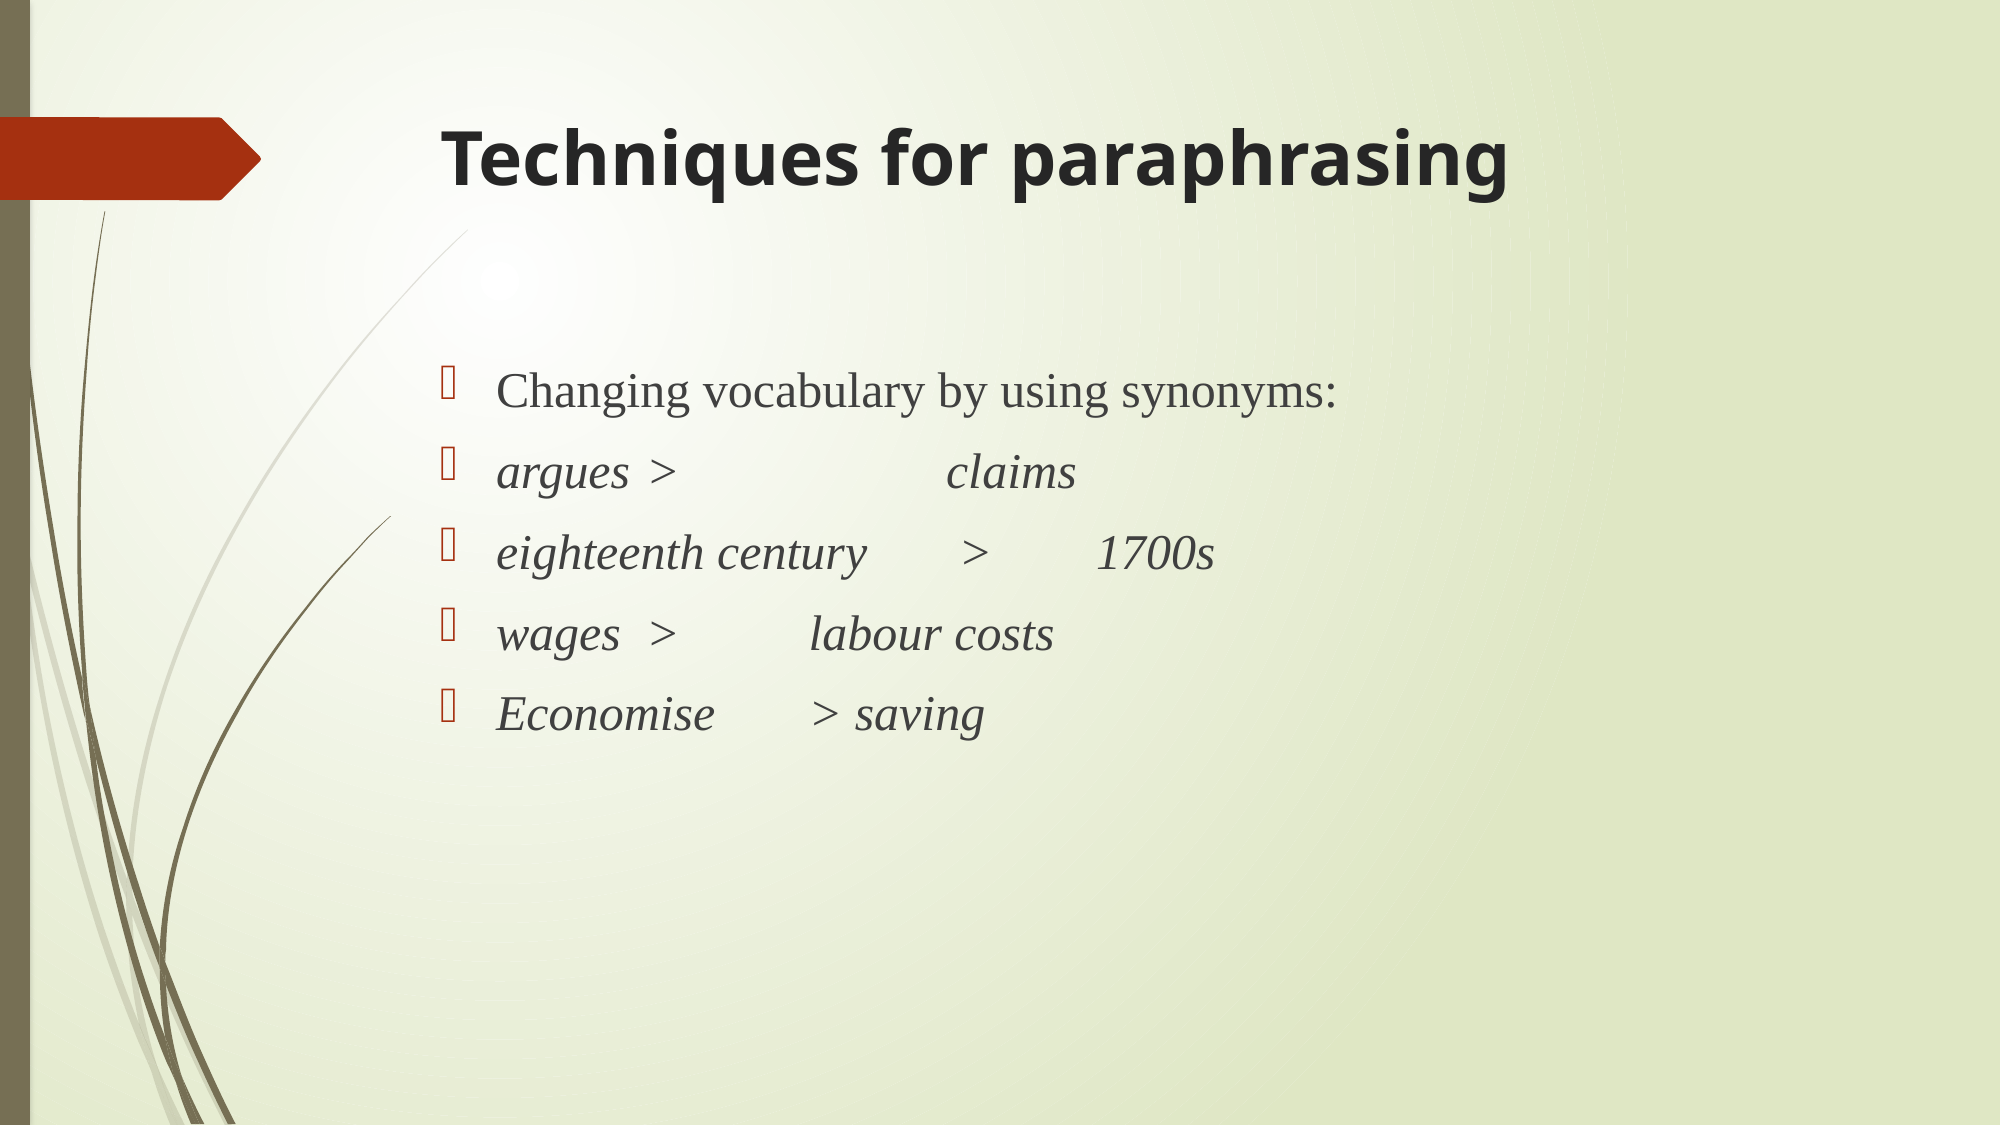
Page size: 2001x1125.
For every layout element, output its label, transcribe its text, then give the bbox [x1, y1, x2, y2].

list Changing vocabulary by using synonyms: argues > claims eighteenth century > 1700s wages > labour costs Economise > saving [424, 350, 1888, 970]
title Techniques for paraphrasing [425, 102, 1888, 313]
